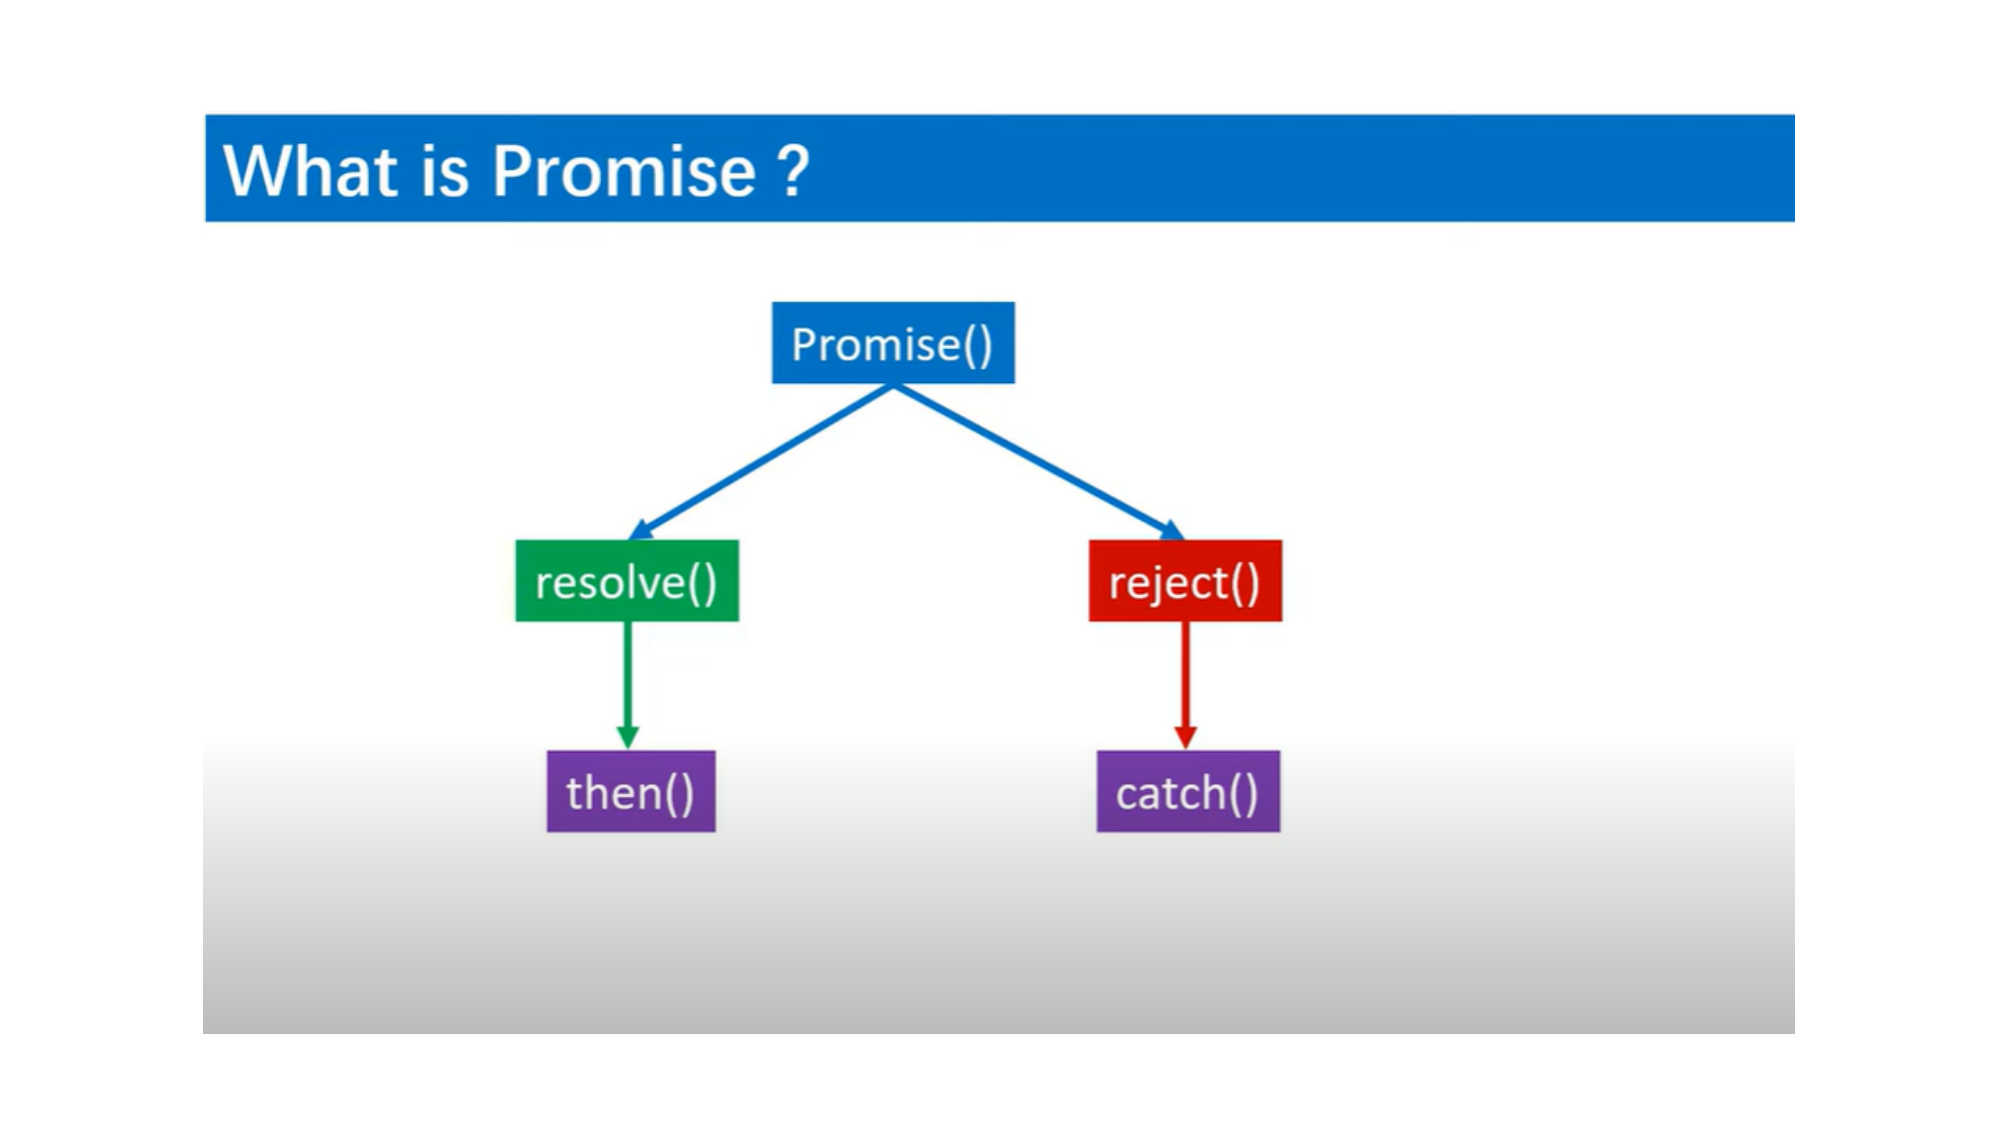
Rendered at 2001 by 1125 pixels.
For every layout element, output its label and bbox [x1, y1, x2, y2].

list [203, 111, 1795, 1034]
